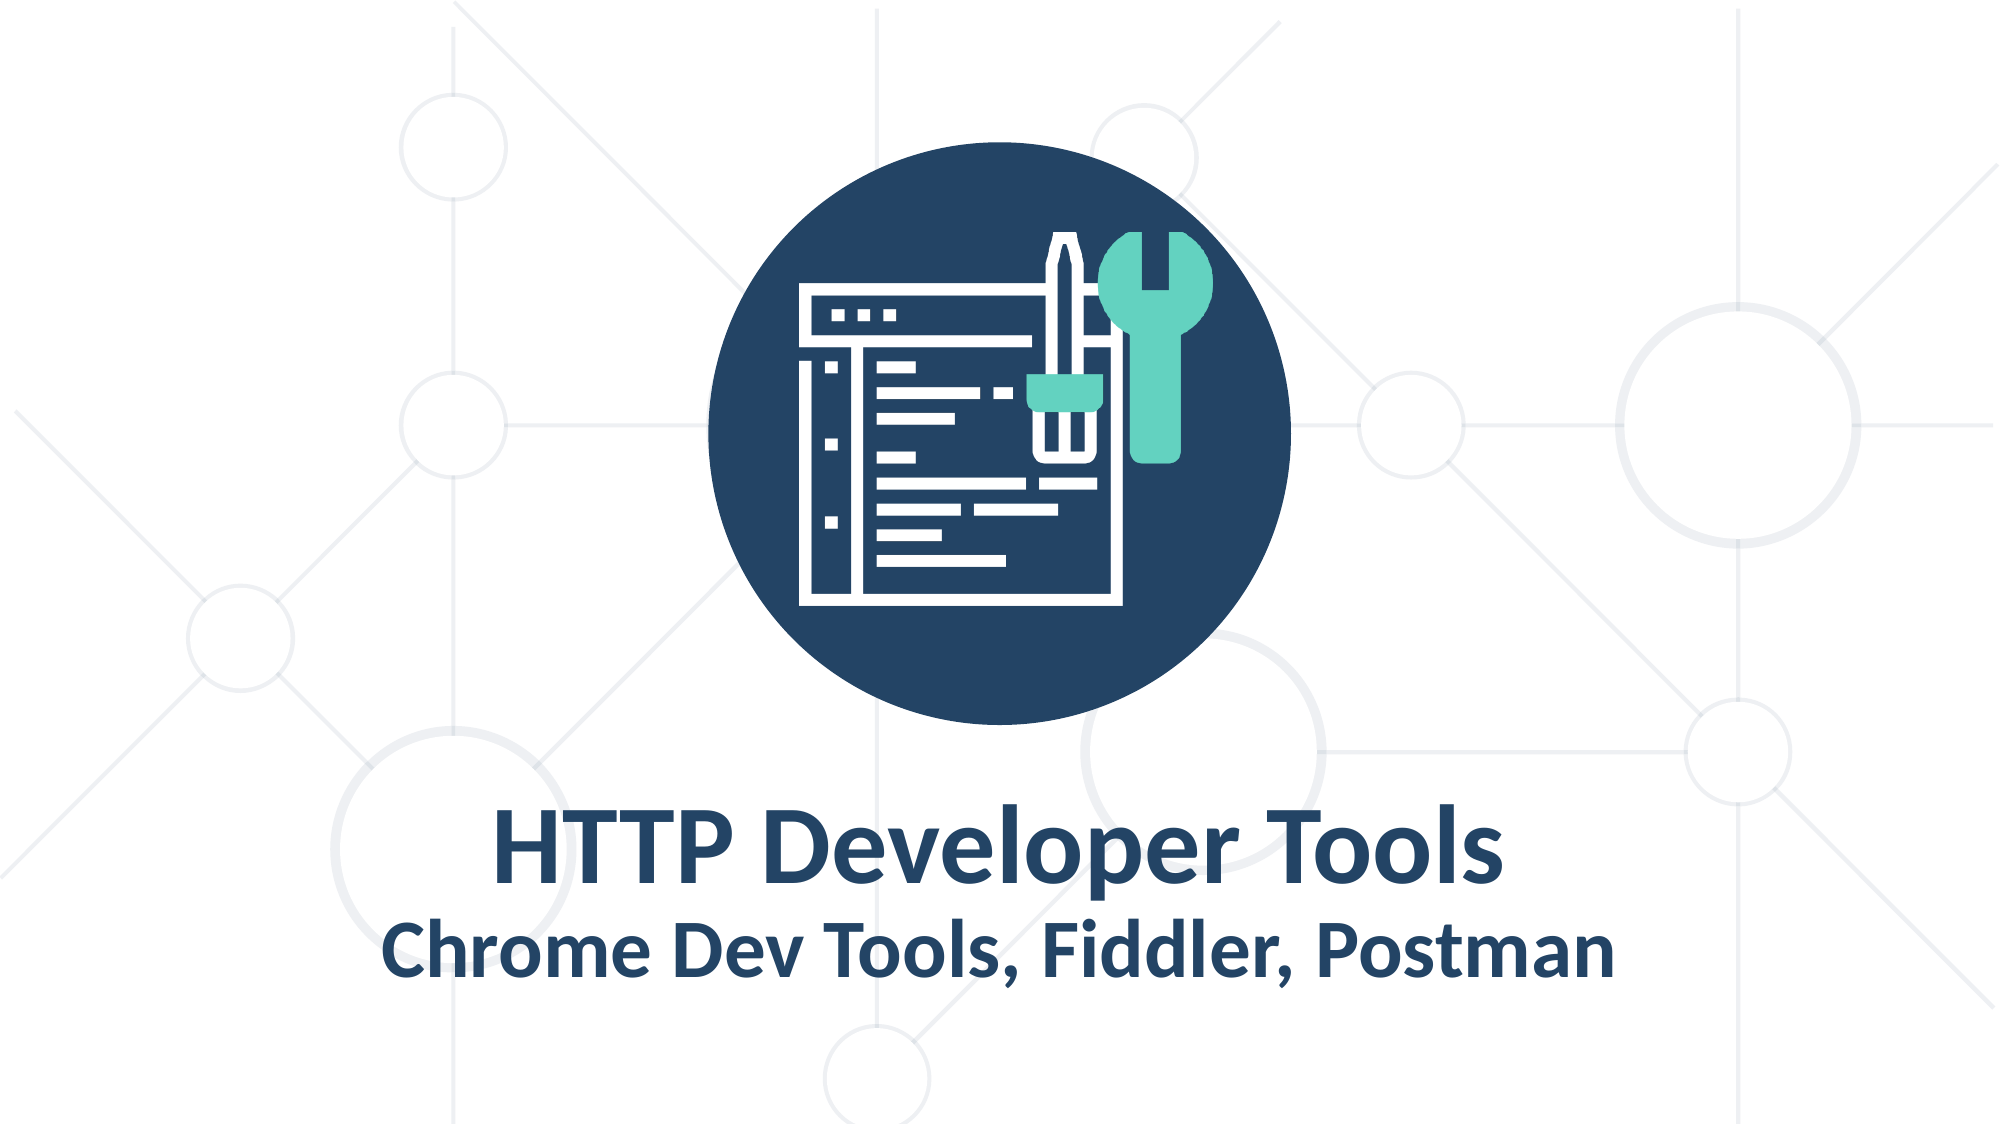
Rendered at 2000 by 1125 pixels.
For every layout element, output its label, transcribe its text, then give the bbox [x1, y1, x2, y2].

list Chrome Dev Tools, Fiddler, Postman [100, 900, 1899, 983]
list HTTP Developer Tools [100, 771, 1899, 898]
picture [799, 212, 1213, 626]
